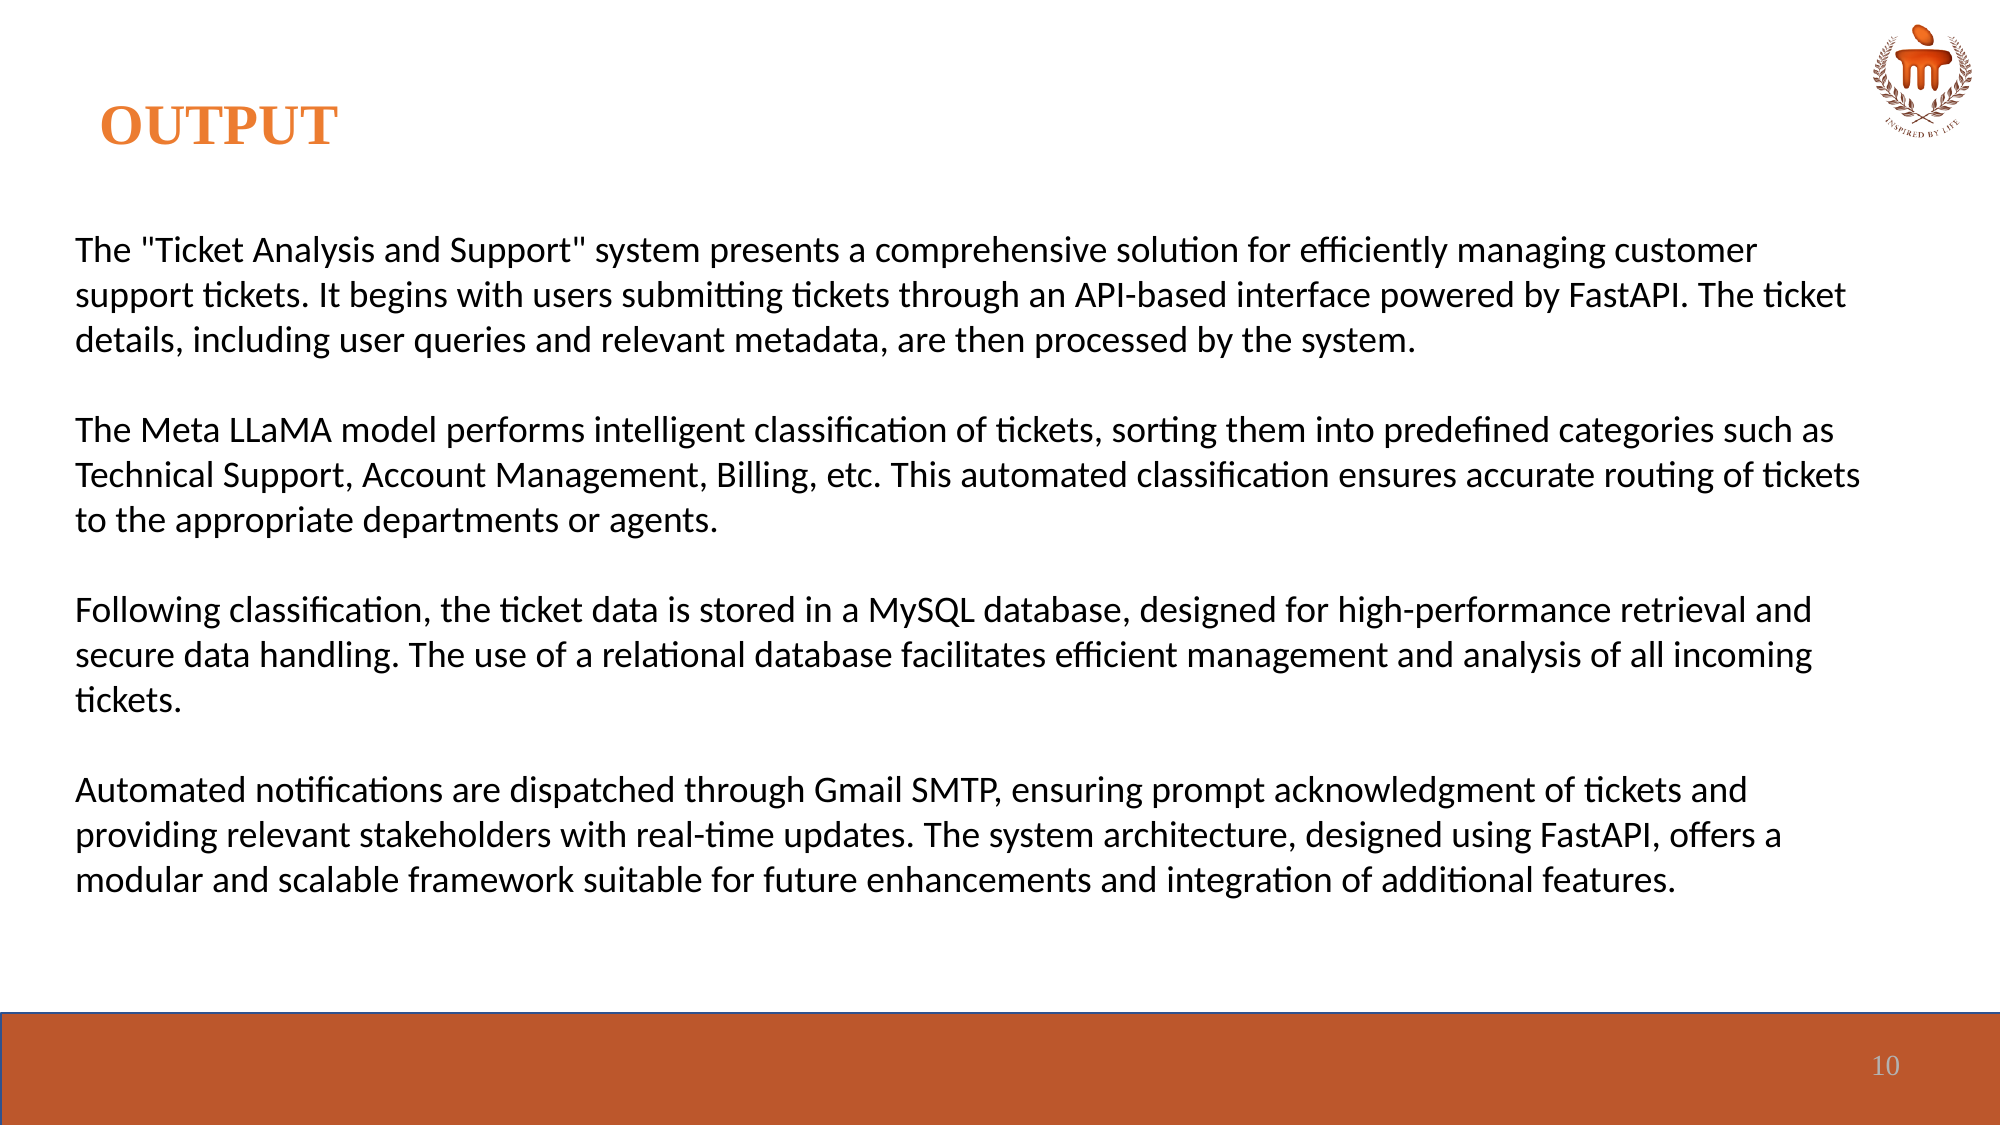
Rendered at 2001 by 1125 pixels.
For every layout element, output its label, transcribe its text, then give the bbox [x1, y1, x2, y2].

picture [1873, 24, 1972, 138]
list The "Ticket Analysis and Support" system presents a comprehensive solution for efficiently managing customer support tickets. It begins with users submitting tickets through an API-based interface powered by FastAPI. The ticket details, including user queries and relevant metadata, are then processed by the system. The Meta LLaMA model performs intelligent classification of tickets, sorting them into predefined categories such as Technical Support, Account Management, Billing, etc. This automated classification ensures accurate routing of tickets to the appropriate departments or agents. Following classification, the ticket data is stored in a MySQL database, designed for high-performance retrieval and secure data handling. The use of a relational database facilitates efficient management and analysis of all incoming tickets. Automated notifications are dispatched through Gmail SMTP, ensuring prompt acknowledgment of tickets and providing relevant stakeholders with real-time updates. The system architecture, designed using FastAPI, offers a modular and scalable framework suitable for future enhancements and integration of additional features. [75, 224, 1875, 952]
slide_number 10 [1440, 1046, 1900, 1103]
title OUTPUT [99, 87, 1159, 157]
